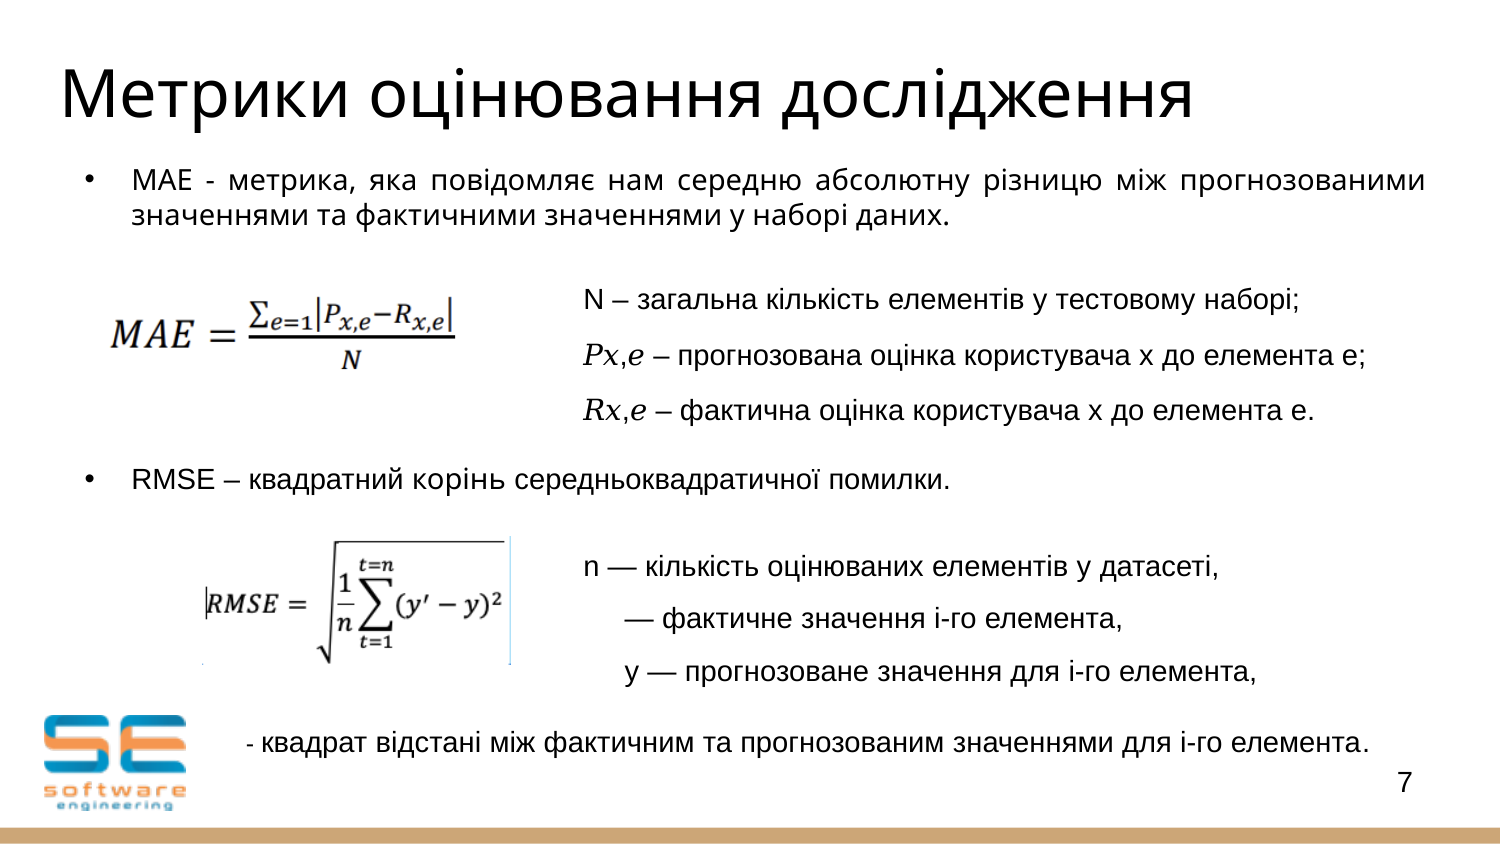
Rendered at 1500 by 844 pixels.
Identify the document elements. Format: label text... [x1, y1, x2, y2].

picture [202, 536, 511, 665]
text_box 7 [1382, 755, 1500, 806]
picture [43, 714, 186, 811]
picture [104, 289, 463, 378]
text_box MAE - метрика, яка повідомляє нам середню абсолютну різницю між прогнозованими значеннями та фактичними значеннями у наборі даних. [69, 153, 1442, 239]
title Метрики оцінювання дослідження [44, 9, 1442, 146]
text_box N – загальна кількість елементів у тестовому наборі; 𝑃𝑥,𝑒 – прогнозована оцінка користувача x до елемента e; 𝑅𝑥,𝑒 – фактична оцінка користувача x до елемента e. [568, 255, 1431, 434]
text_box RMSE – квадратний корінь середньоквадратичної помилки. [69, 453, 1206, 503]
